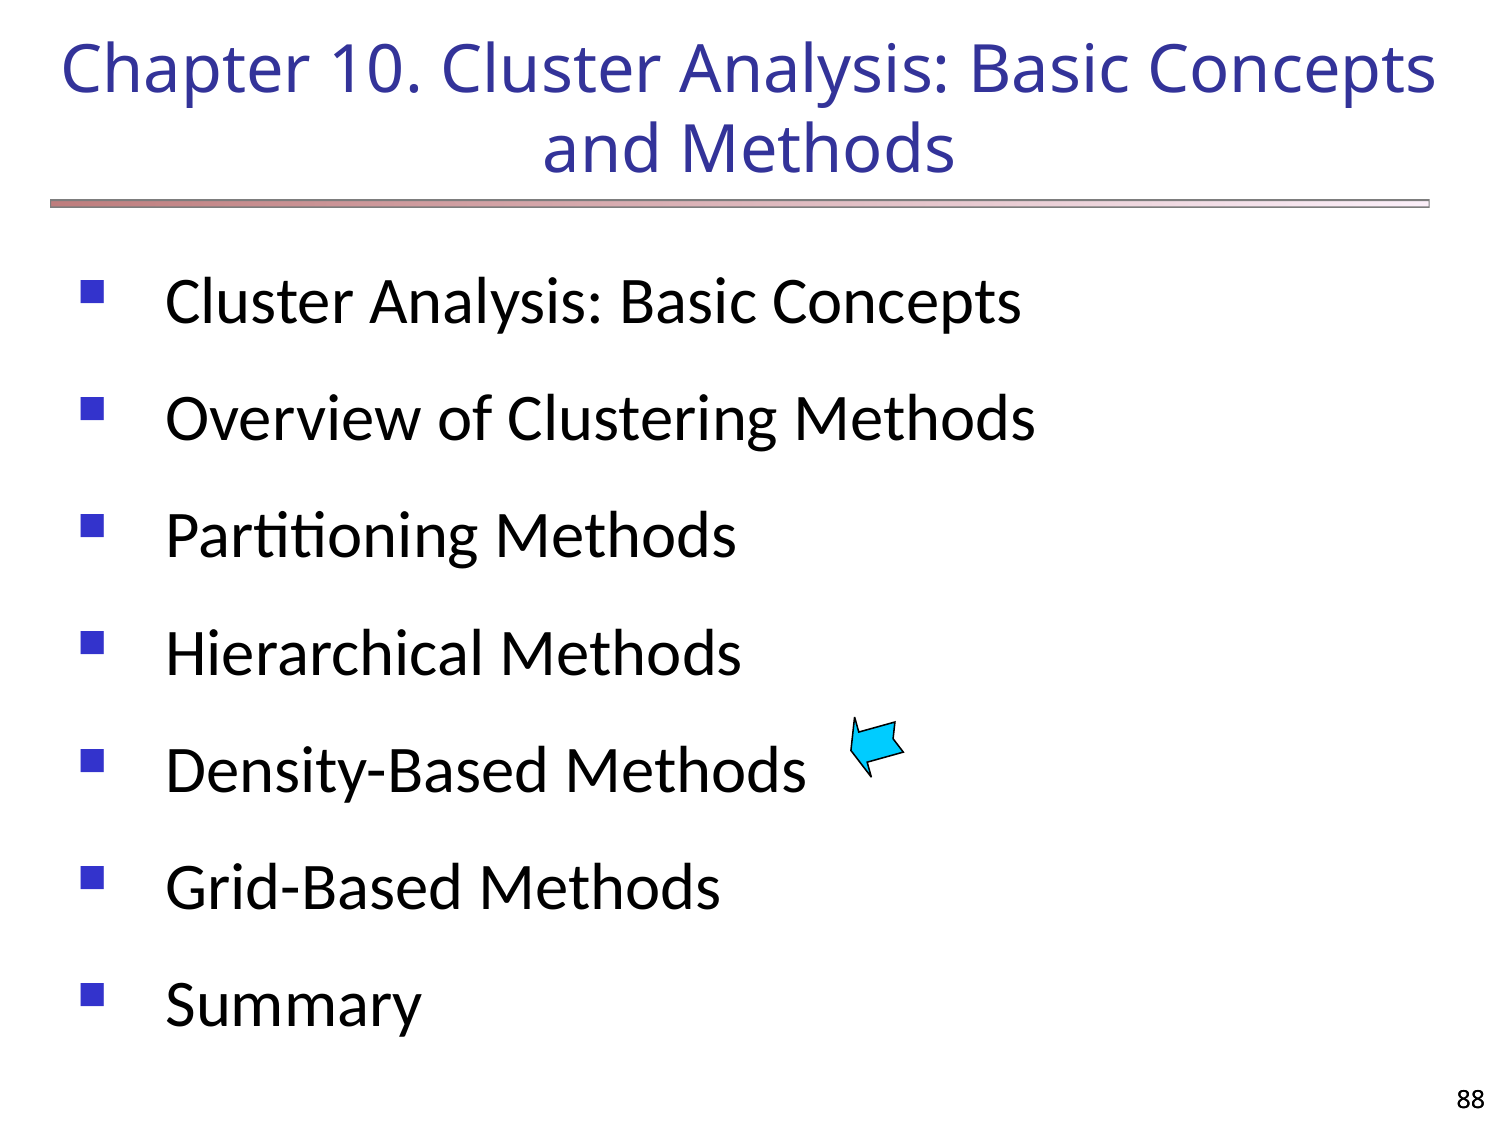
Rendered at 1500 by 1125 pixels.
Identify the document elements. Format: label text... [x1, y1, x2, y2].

text_box 88 [1187, 1062, 1500, 1125]
text_box [850, 716, 904, 778]
title Chapter 10. Cluster Analysis: Basic Concepts and Methods [0, 24, 1500, 188]
list Cluster Analysis: Basic Concepts Overview of Clustering Methods Partitioning Methods Hierarchical Methods Density-Based Methods Grid-Based Methods Summary [62, 224, 1412, 1075]
